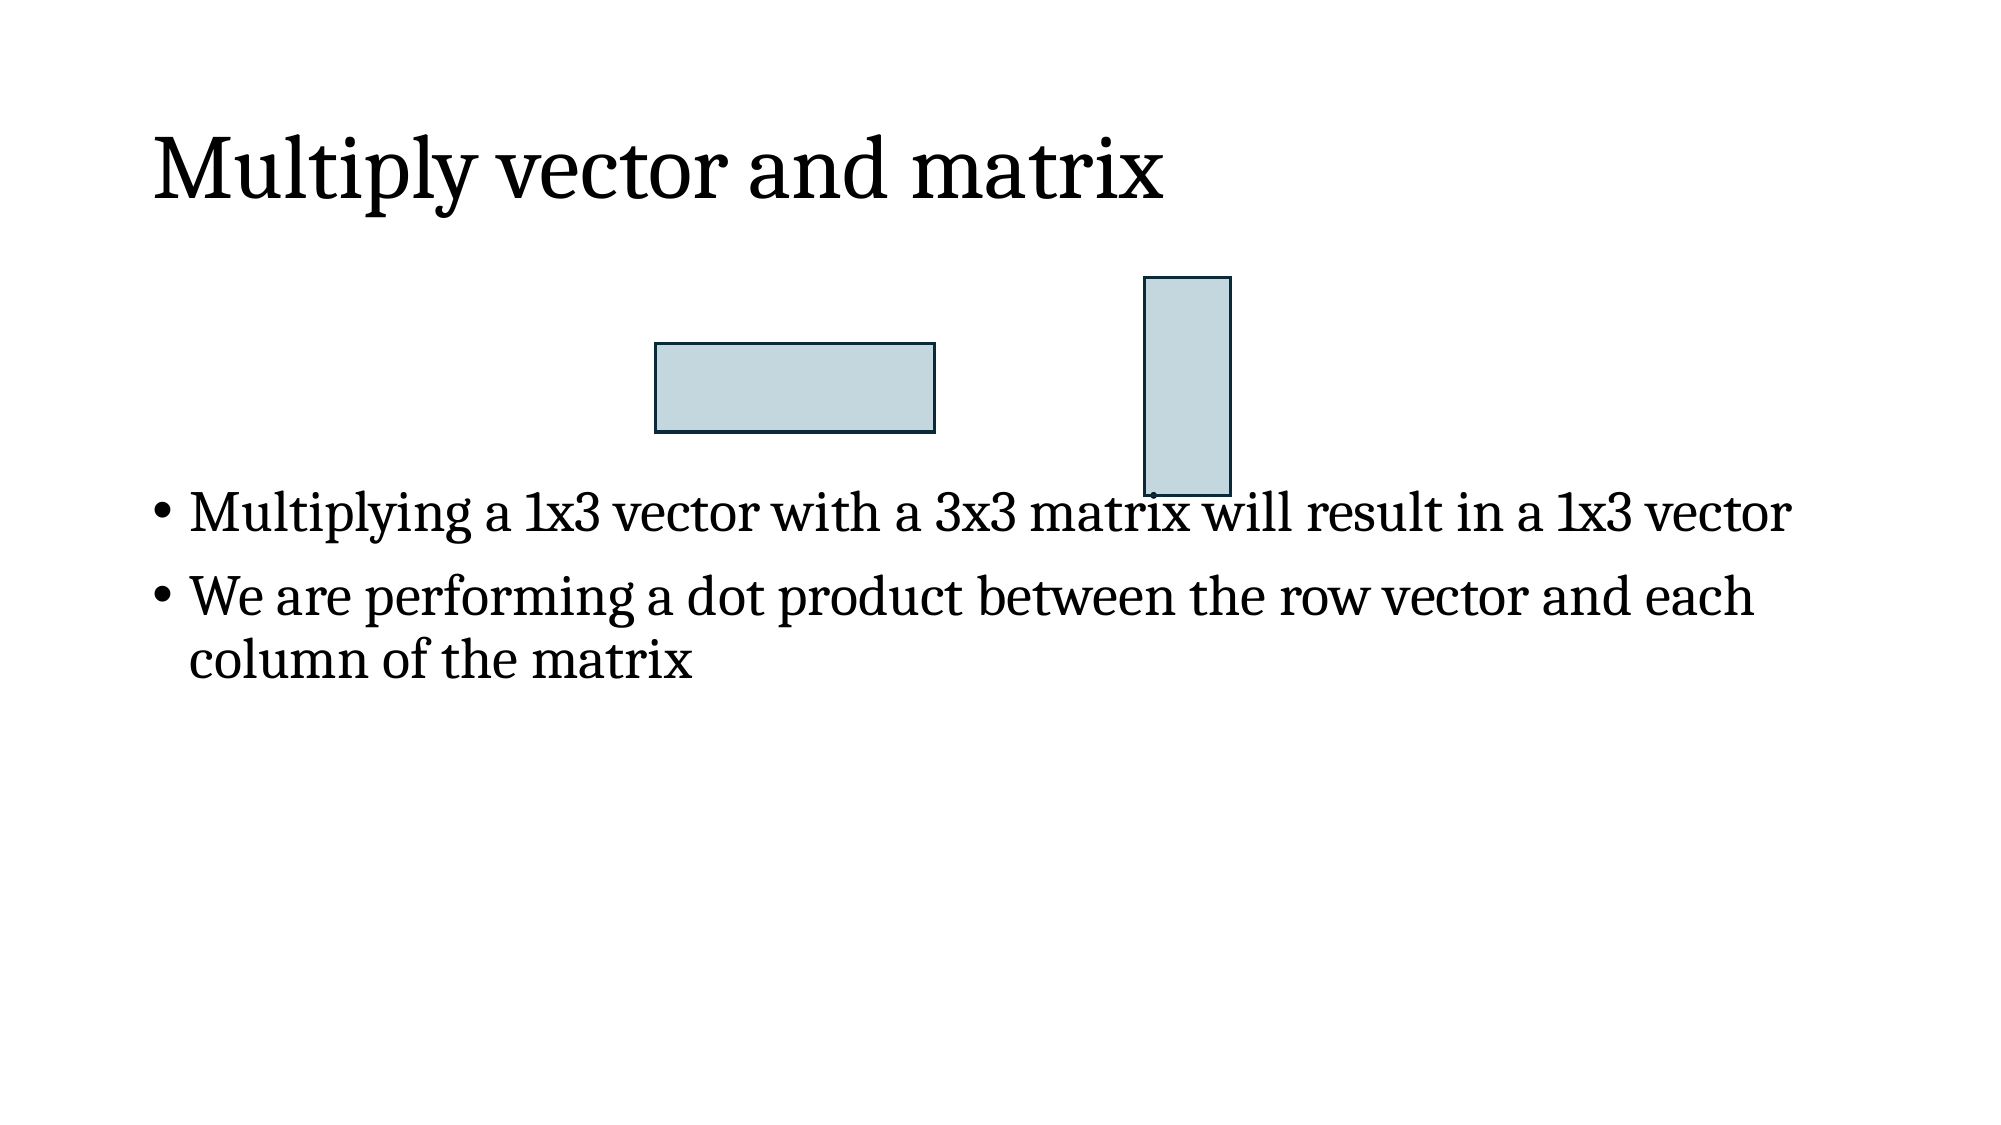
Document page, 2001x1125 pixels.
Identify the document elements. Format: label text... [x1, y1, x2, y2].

title Multiply vector and matrix [137, 59, 1863, 278]
text_box [1143, 276, 1232, 497]
text_box [654, 342, 936, 434]
